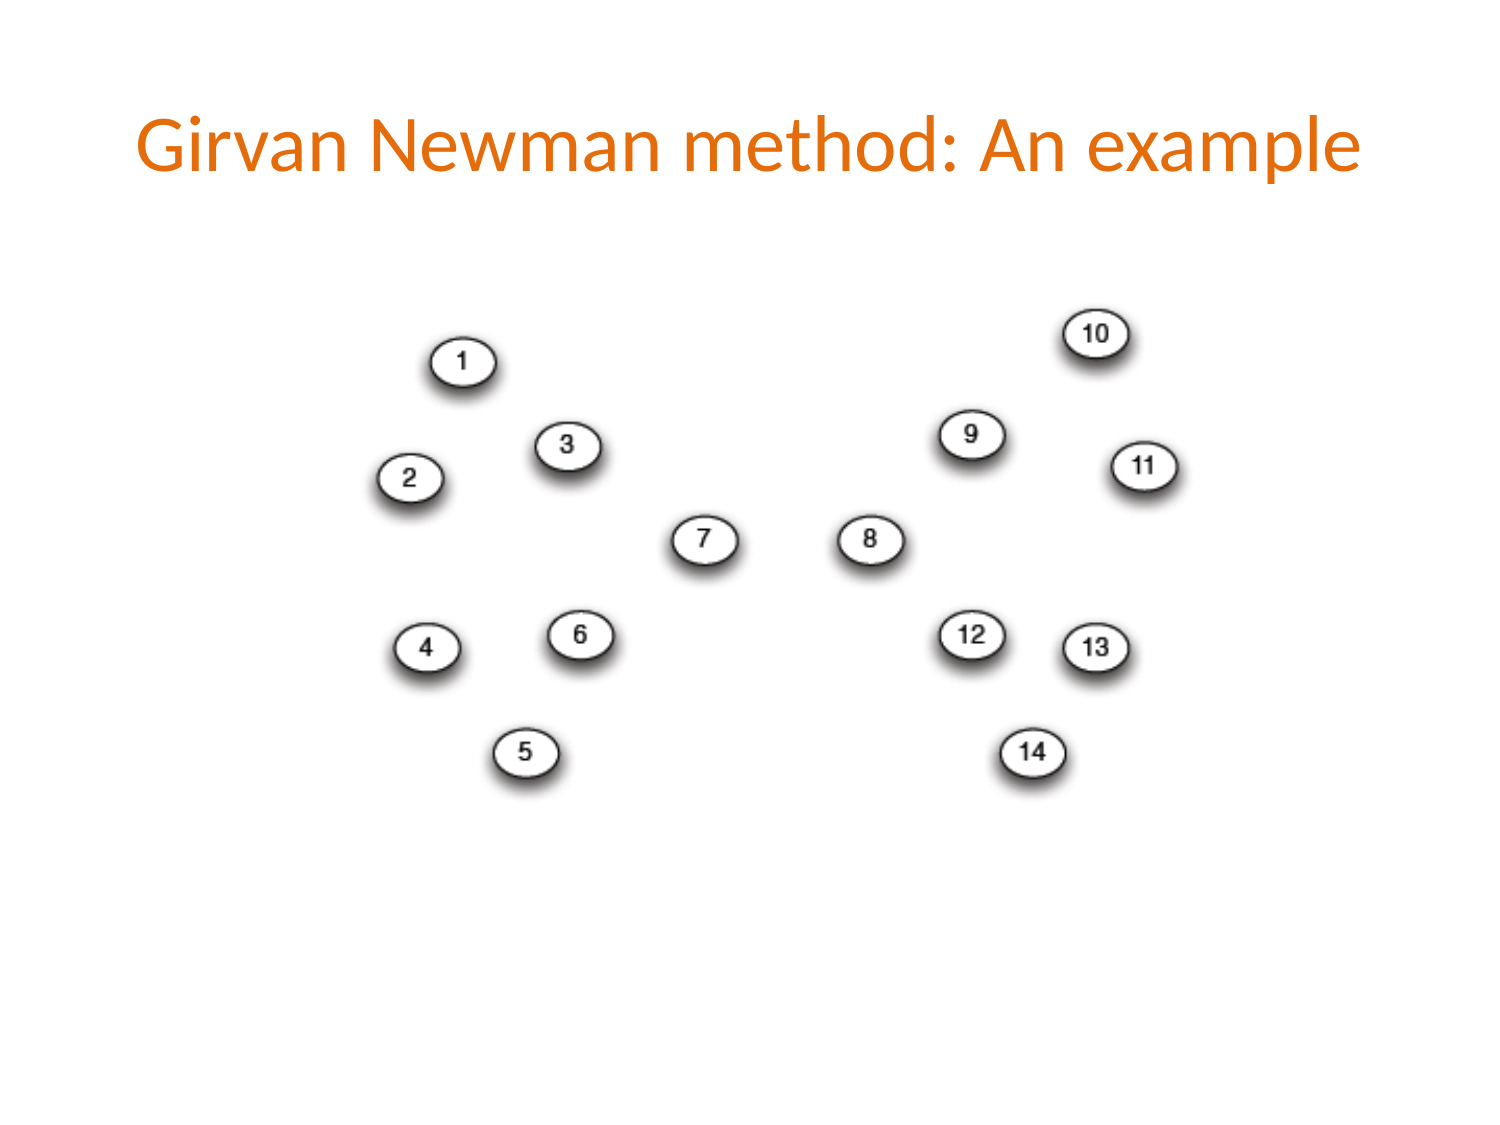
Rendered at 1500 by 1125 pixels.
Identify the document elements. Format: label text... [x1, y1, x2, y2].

picture [218, 297, 1282, 828]
title Girvan Newman method: An example [75, 45, 1425, 233]
